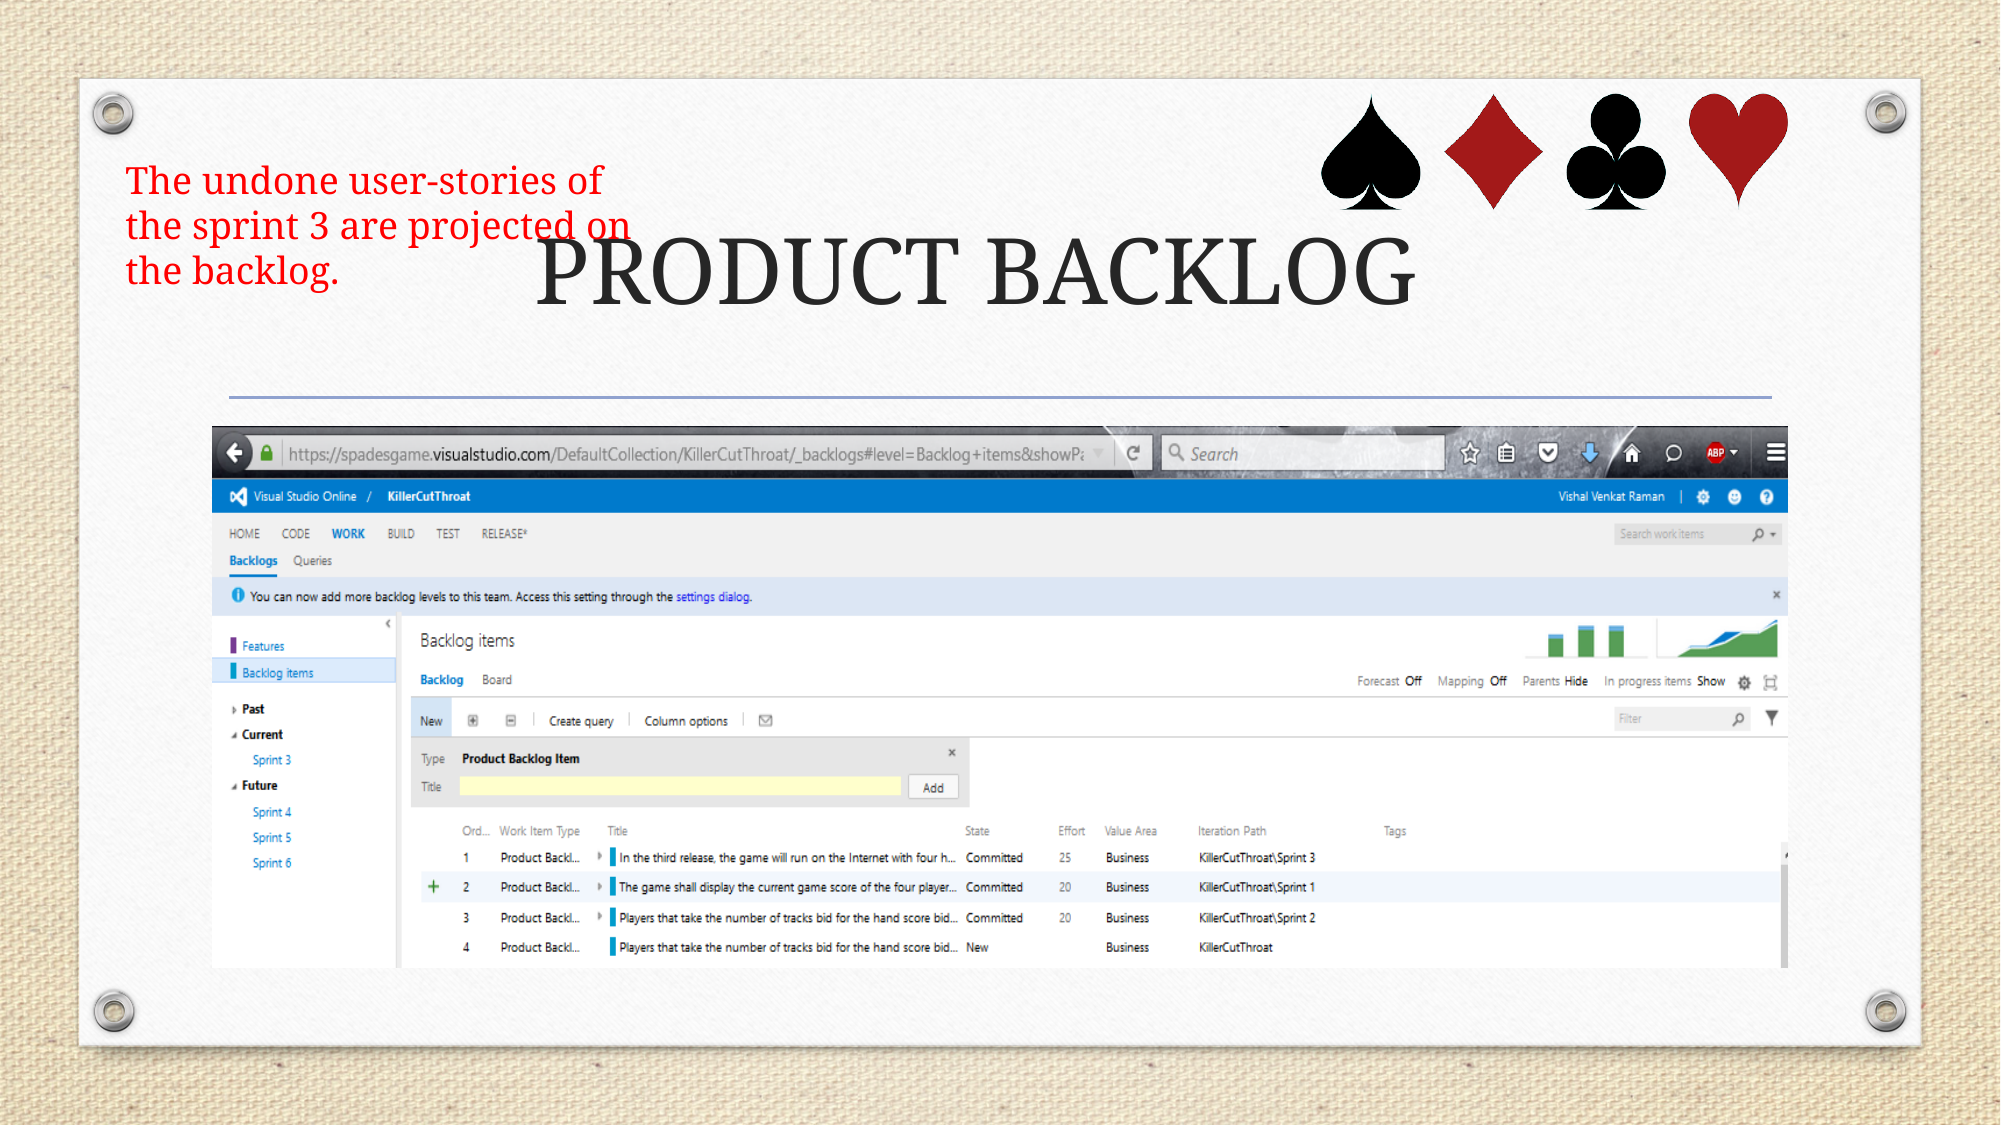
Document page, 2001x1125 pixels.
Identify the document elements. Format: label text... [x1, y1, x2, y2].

text_box The undone user-stories of the sprint 3 are projected on the backlog. [110, 149, 662, 300]
title PRODUCT BACKLOG [212, 161, 1788, 375]
picture [0, 0, 2001, 1125]
